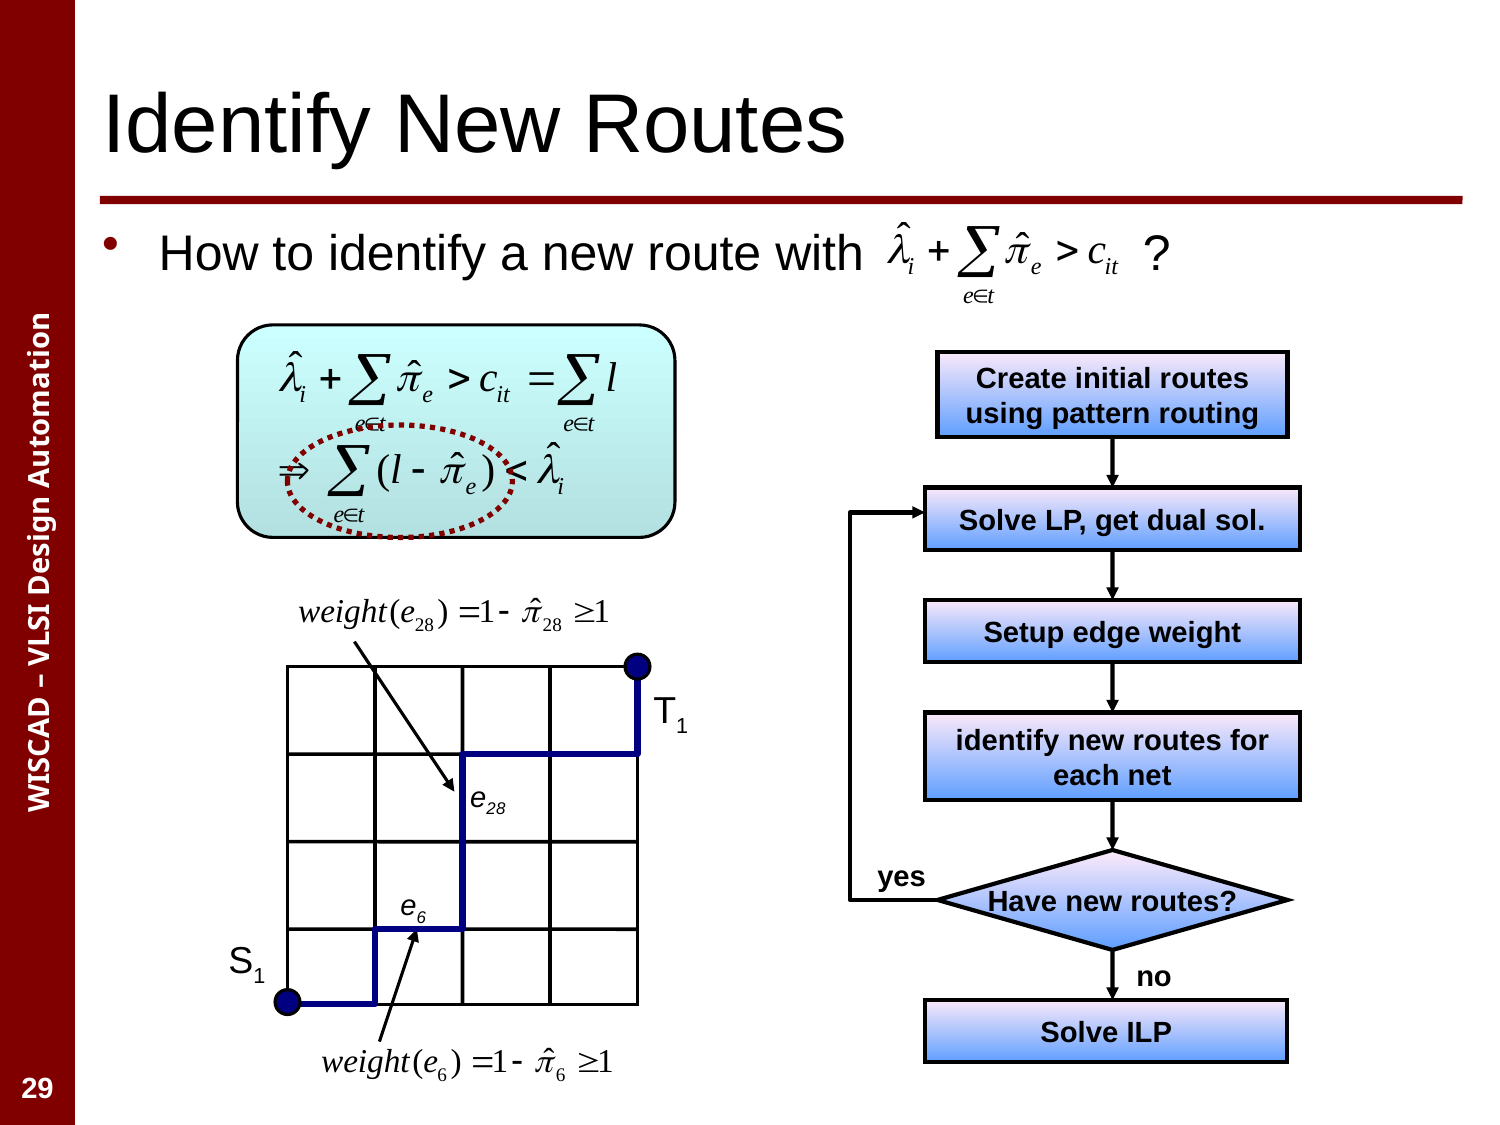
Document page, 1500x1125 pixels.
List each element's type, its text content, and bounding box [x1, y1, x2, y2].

list How to identify a new route with ? [87, 212, 1463, 388]
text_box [883, 217, 1126, 310]
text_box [849, 349, 1301, 1063]
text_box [212, 591, 705, 1088]
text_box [237, 324, 676, 538]
title Identify New Routes [87, 37, 1463, 201]
